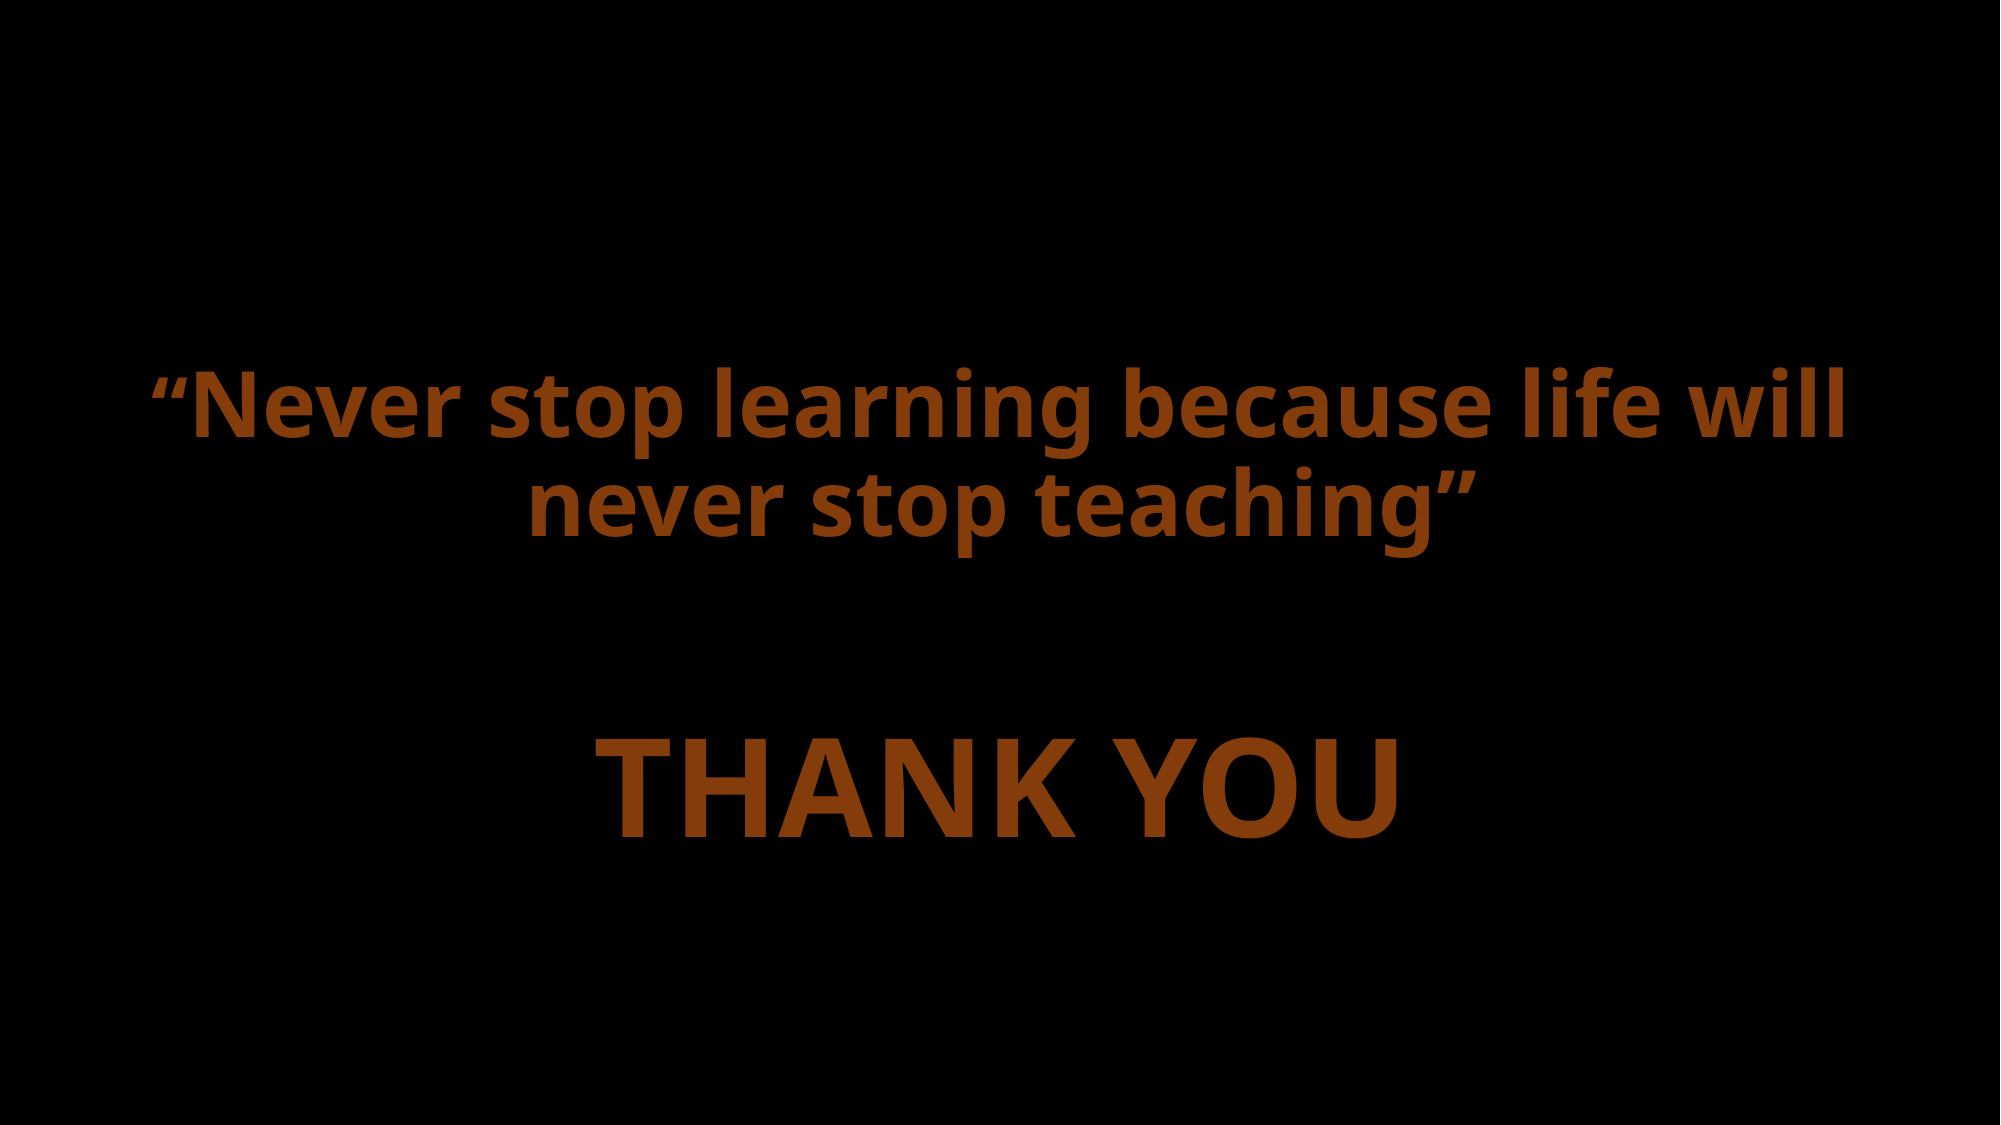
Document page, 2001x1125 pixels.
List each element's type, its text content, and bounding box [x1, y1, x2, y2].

title “Never stop learning because life will never stop teaching” THANK YOU [36, 332, 1967, 893]
